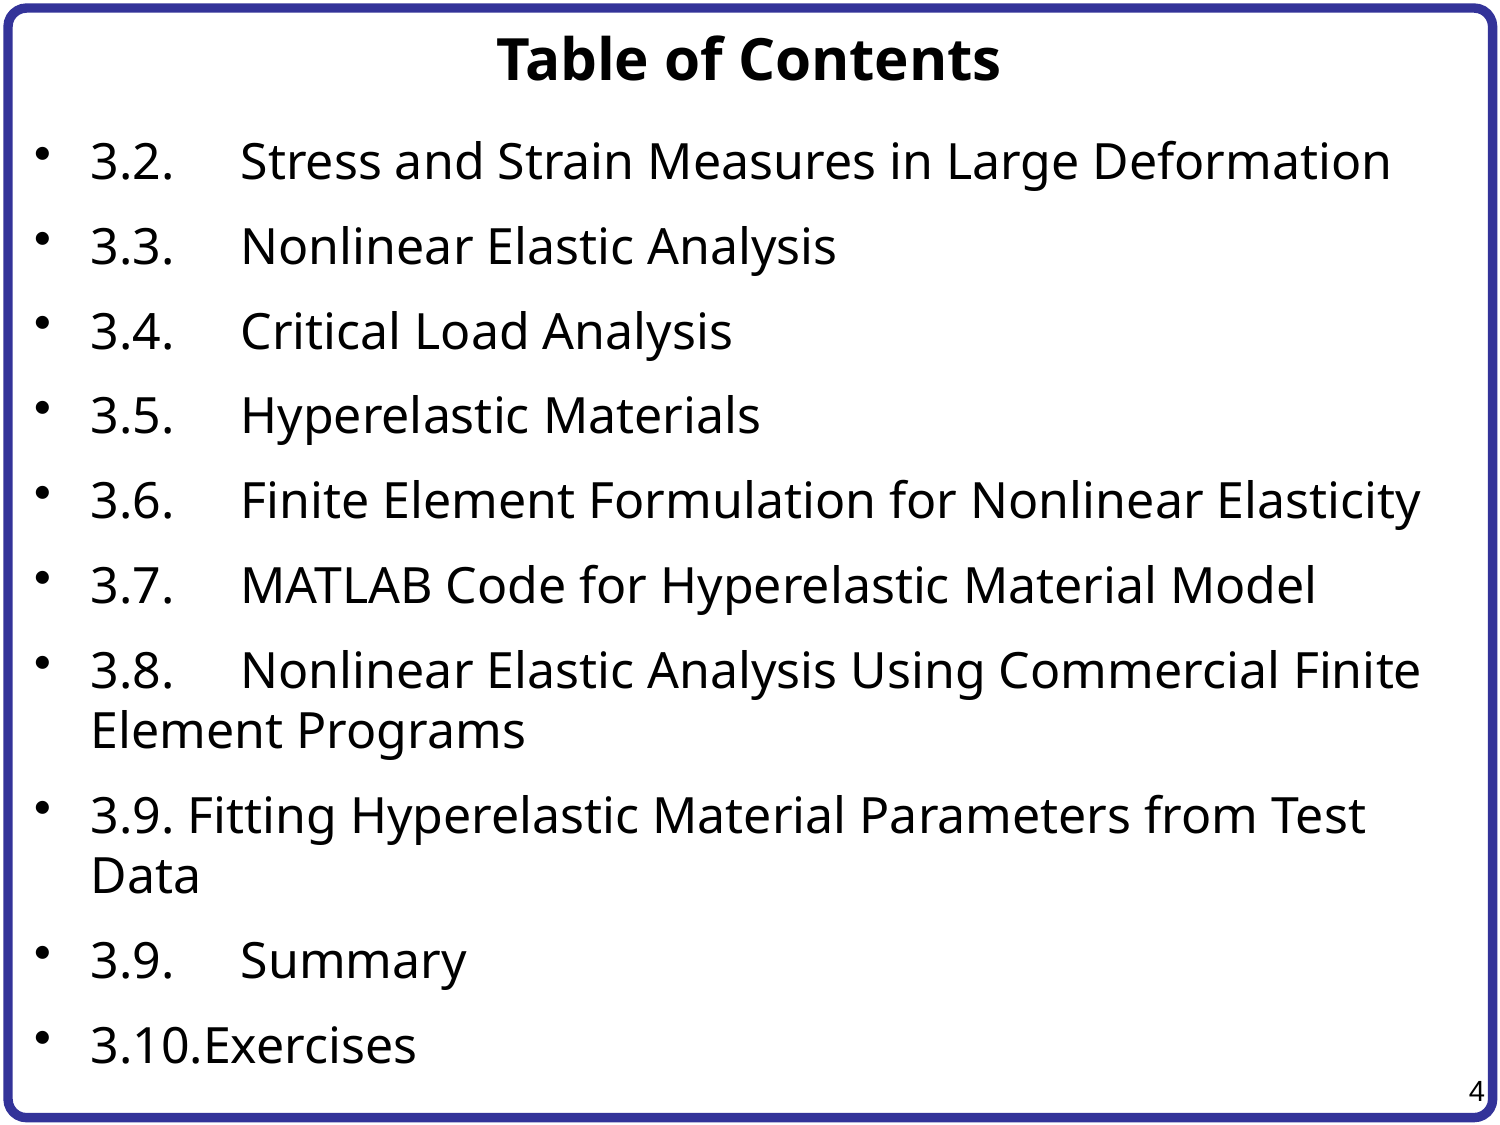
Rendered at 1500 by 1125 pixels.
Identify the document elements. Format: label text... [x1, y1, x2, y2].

title Table of Contents [6, 7, 1492, 106]
list 3.2. Stress and Strain Measures in Large Deformation 3.3. Nonlinear Elastic Analysis 3.4. Critical Load Analysis 3.5. Hyperelastic Materials 3.6. Finite Element Formulation for Nonlinear Elasticity 3.7. MATLAB Code for Hyperelastic Material Model 3.8. Nonlinear Elastic Analysis Using Commercial Finite Element Programs 3.9. Fitting Hyperelastic Material Parameters from Test Data 3.9. Summary 3.10.Exercises [18, 121, 1481, 1086]
